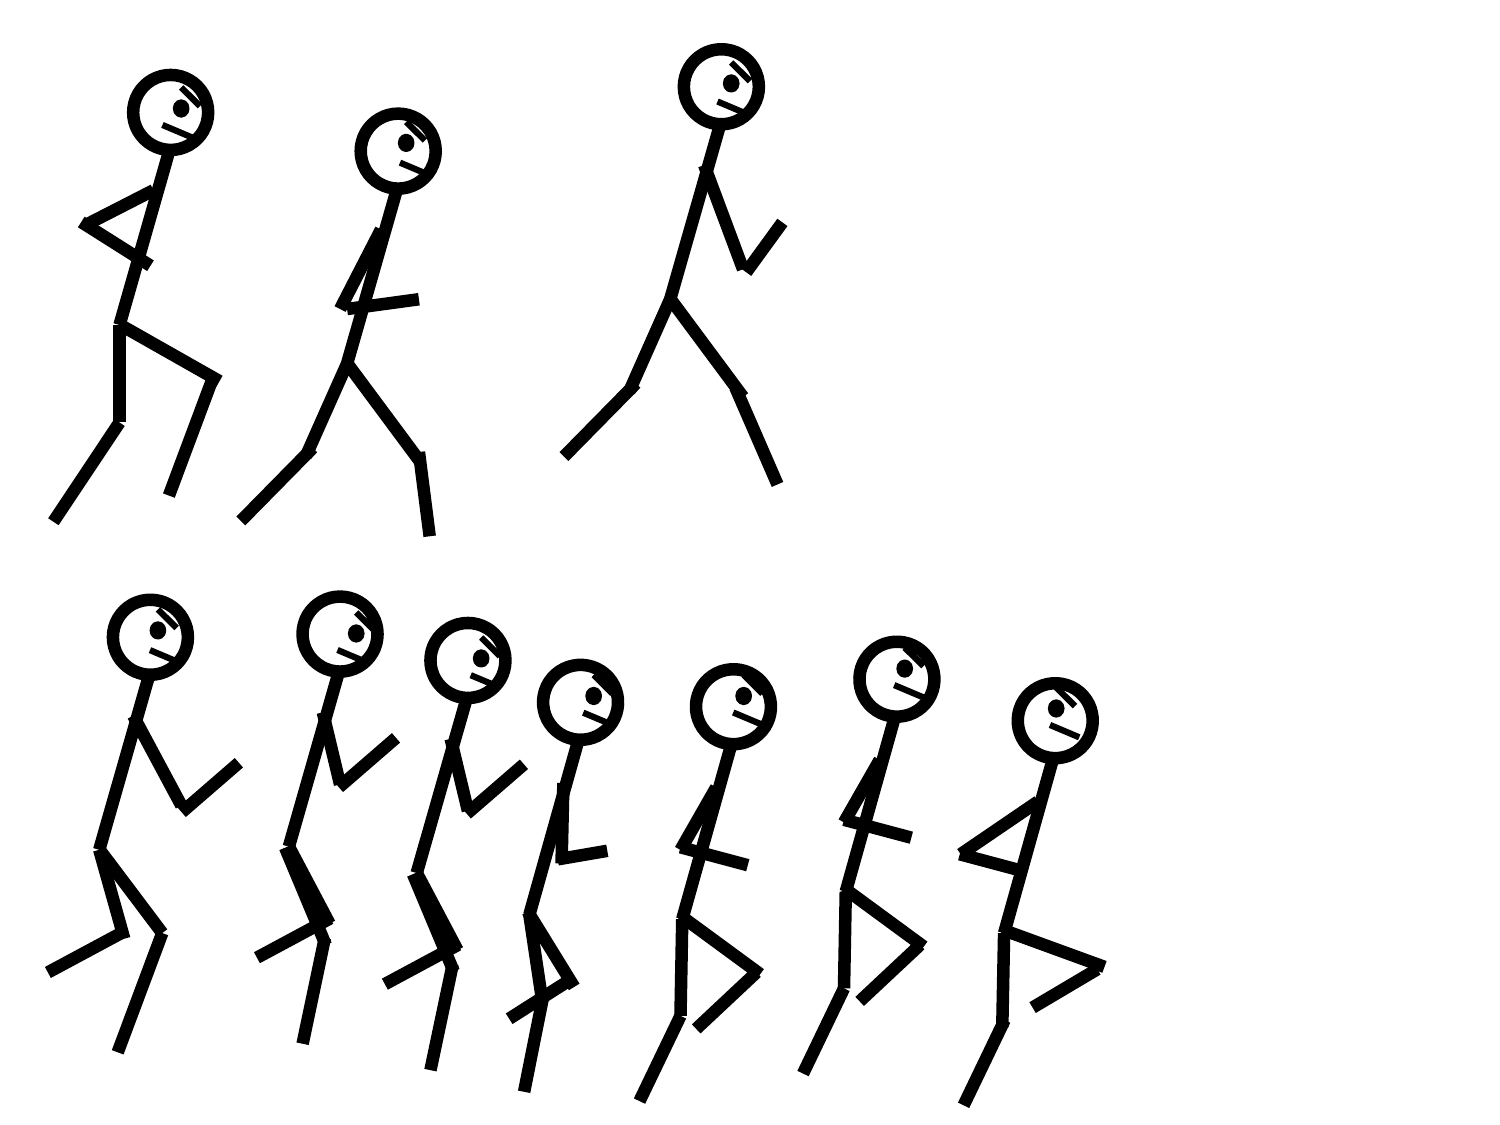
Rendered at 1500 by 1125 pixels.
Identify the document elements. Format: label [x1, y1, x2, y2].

text_box [53, 74, 220, 522]
text_box [47, 599, 240, 1053]
text_box [563, 49, 783, 485]
text_box [508, 664, 619, 1092]
text_box [256, 596, 397, 1044]
text_box [639, 668, 772, 1102]
text_box [240, 113, 436, 537]
text_box [802, 641, 935, 1074]
text_box [384, 622, 525, 1071]
text_box [959, 682, 1105, 1106]
